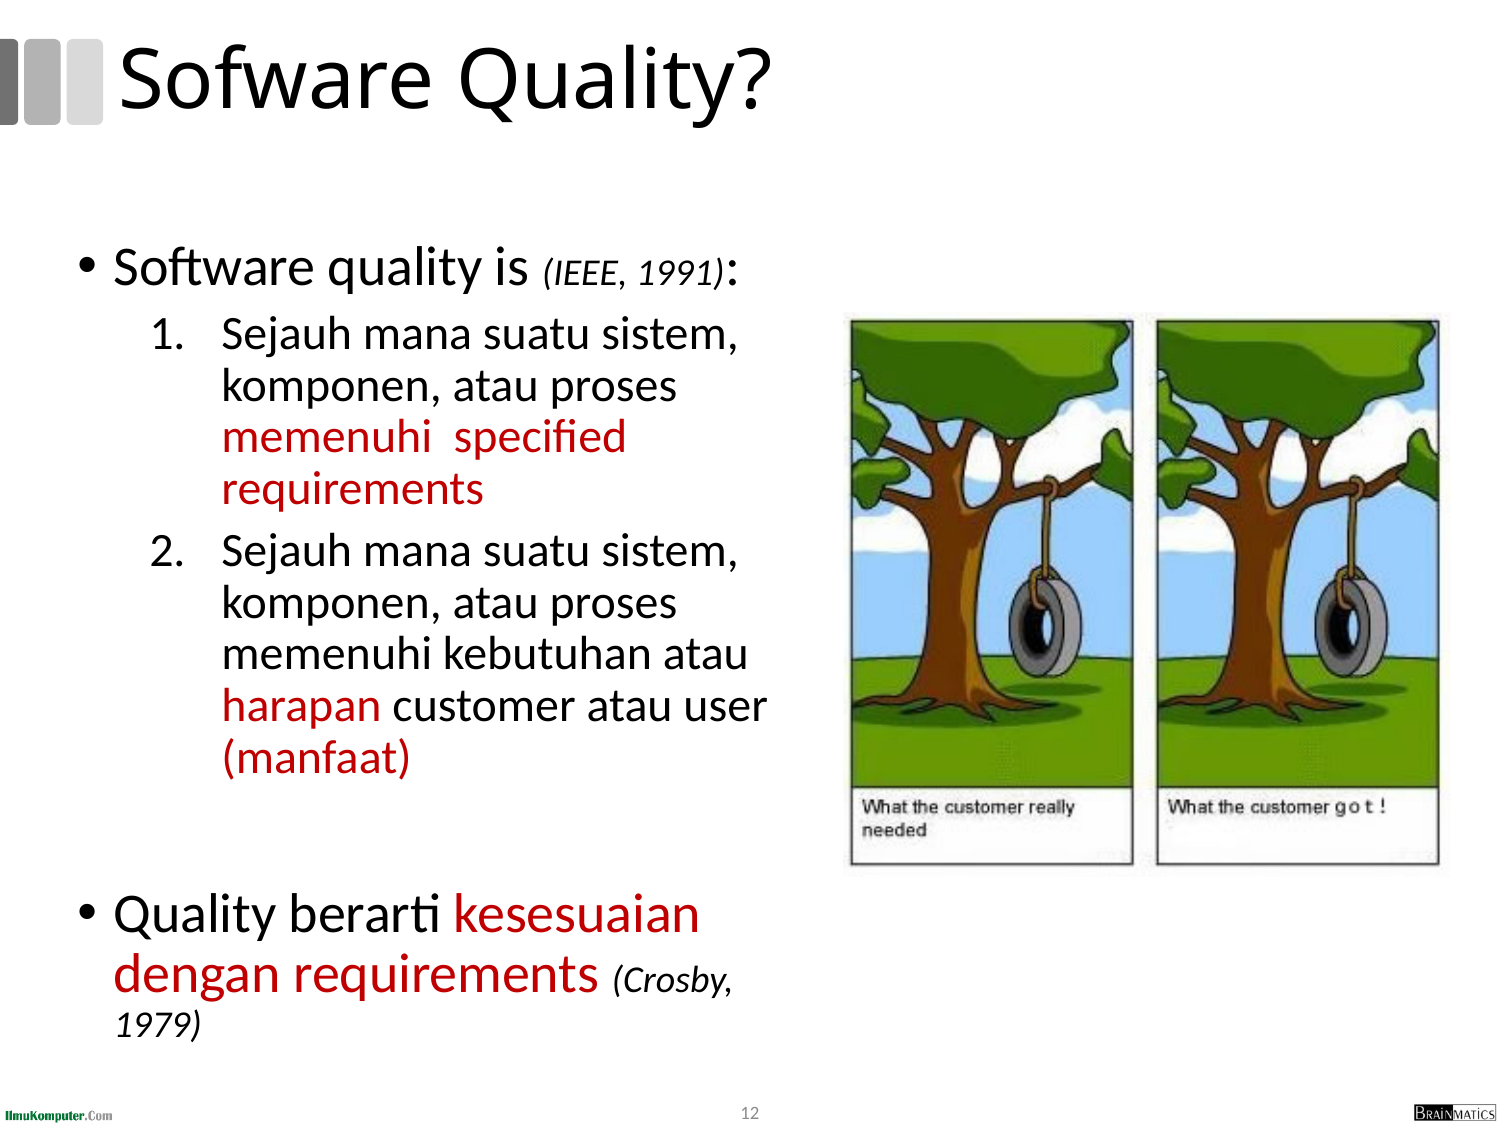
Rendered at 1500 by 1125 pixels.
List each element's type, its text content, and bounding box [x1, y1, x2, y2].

list Software quality is (IEEE, 1991): Sejauh mana suatu sistem, komponen, atau proses memenuhi specified requirements Sejauh mana suatu sistem, komponen, atau proses memenuhi kebutuhan atau harapan customer atau user (manfaat) Quality berarti kesesuaian dengan requirements (Crosby, 1979) [62, 230, 838, 1055]
title Sofware Quality? [103, 24, 1498, 138]
picture [843, 312, 1451, 877]
picture [4, 1106, 113, 1125]
picture [1412, 1102, 1498, 1123]
slide_number 12 [581, 1100, 919, 1125]
